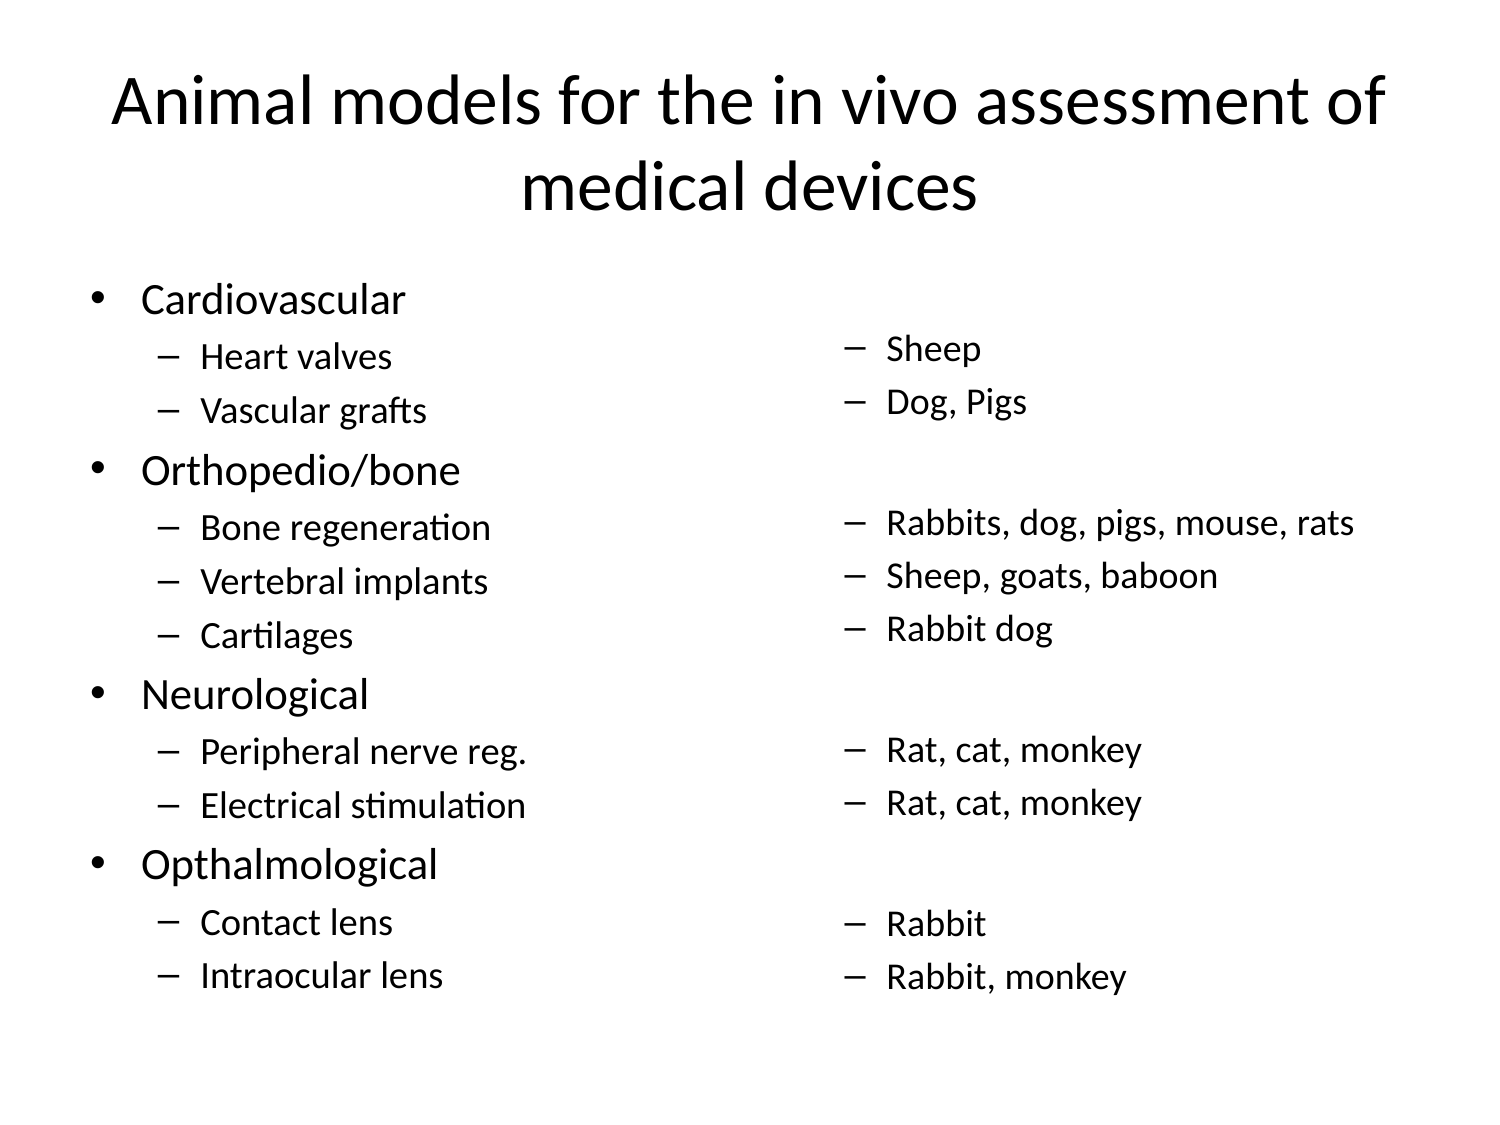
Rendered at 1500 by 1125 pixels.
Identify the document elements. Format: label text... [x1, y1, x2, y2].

list Sheep Dog, Pigs Rabbits, dog, pigs, mouse, rats Sheep, goats, baboon Rabbit dog Rat, cat, monkey Rat, cat, monkey Rabbit Rabbit, monkey [762, 262, 1425, 1005]
list Cardiovascular Heart valves Vascular grafts Orthopedio/bone Bone regeneration Vertebral implants Cartilages Neurological Peripheral nerve reg. Electrical stimulation Opthalmological Contact lens Intraocular lens [75, 262, 738, 1005]
title Animal models for the in vivo assessment of medical devices [75, 45, 1425, 233]
